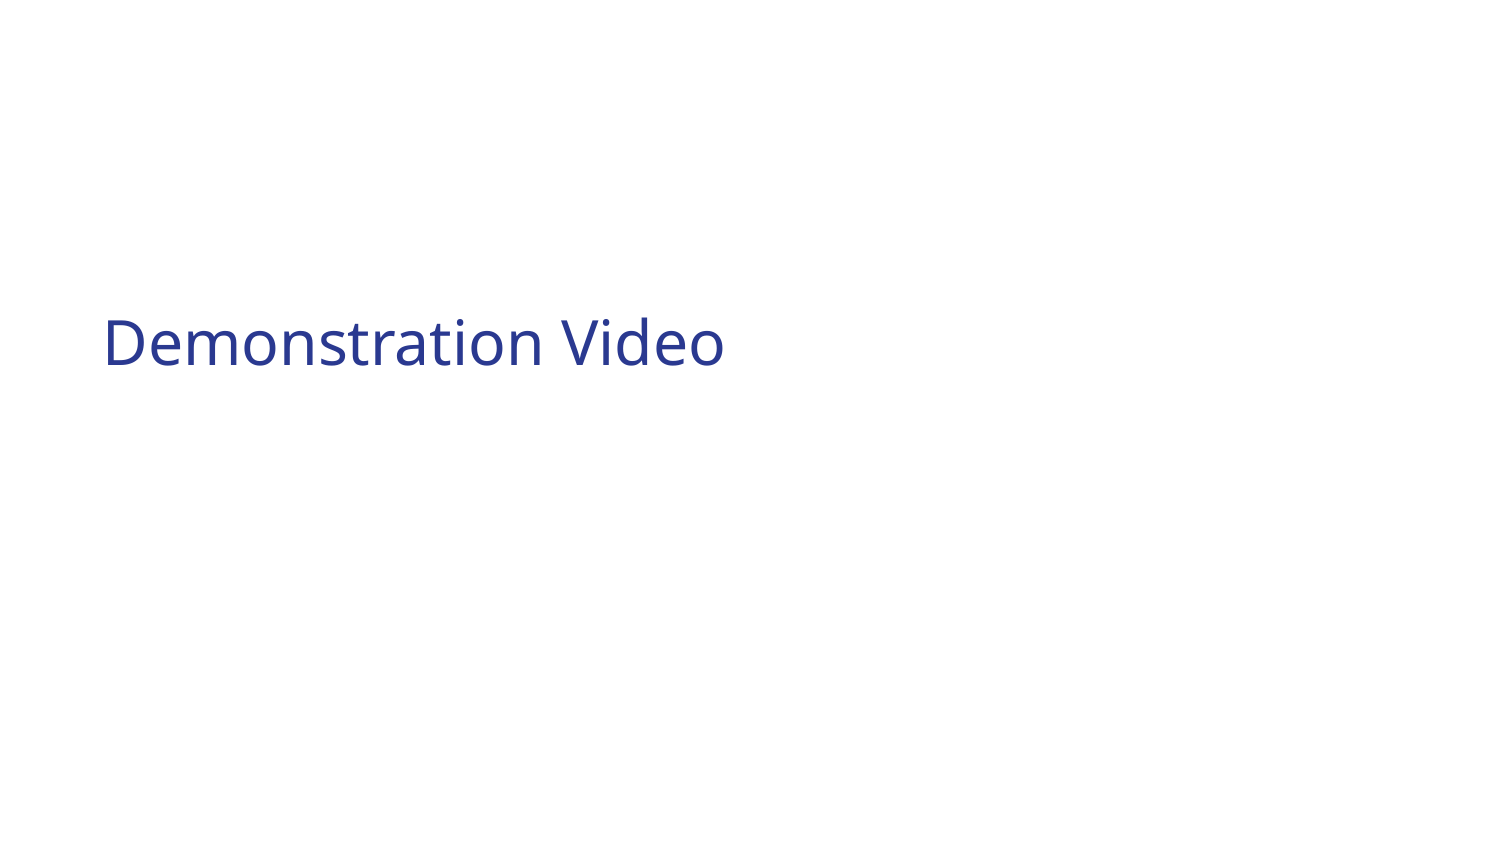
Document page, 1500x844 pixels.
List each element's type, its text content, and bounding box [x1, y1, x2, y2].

title Demonstration Video [87, 288, 1485, 388]
